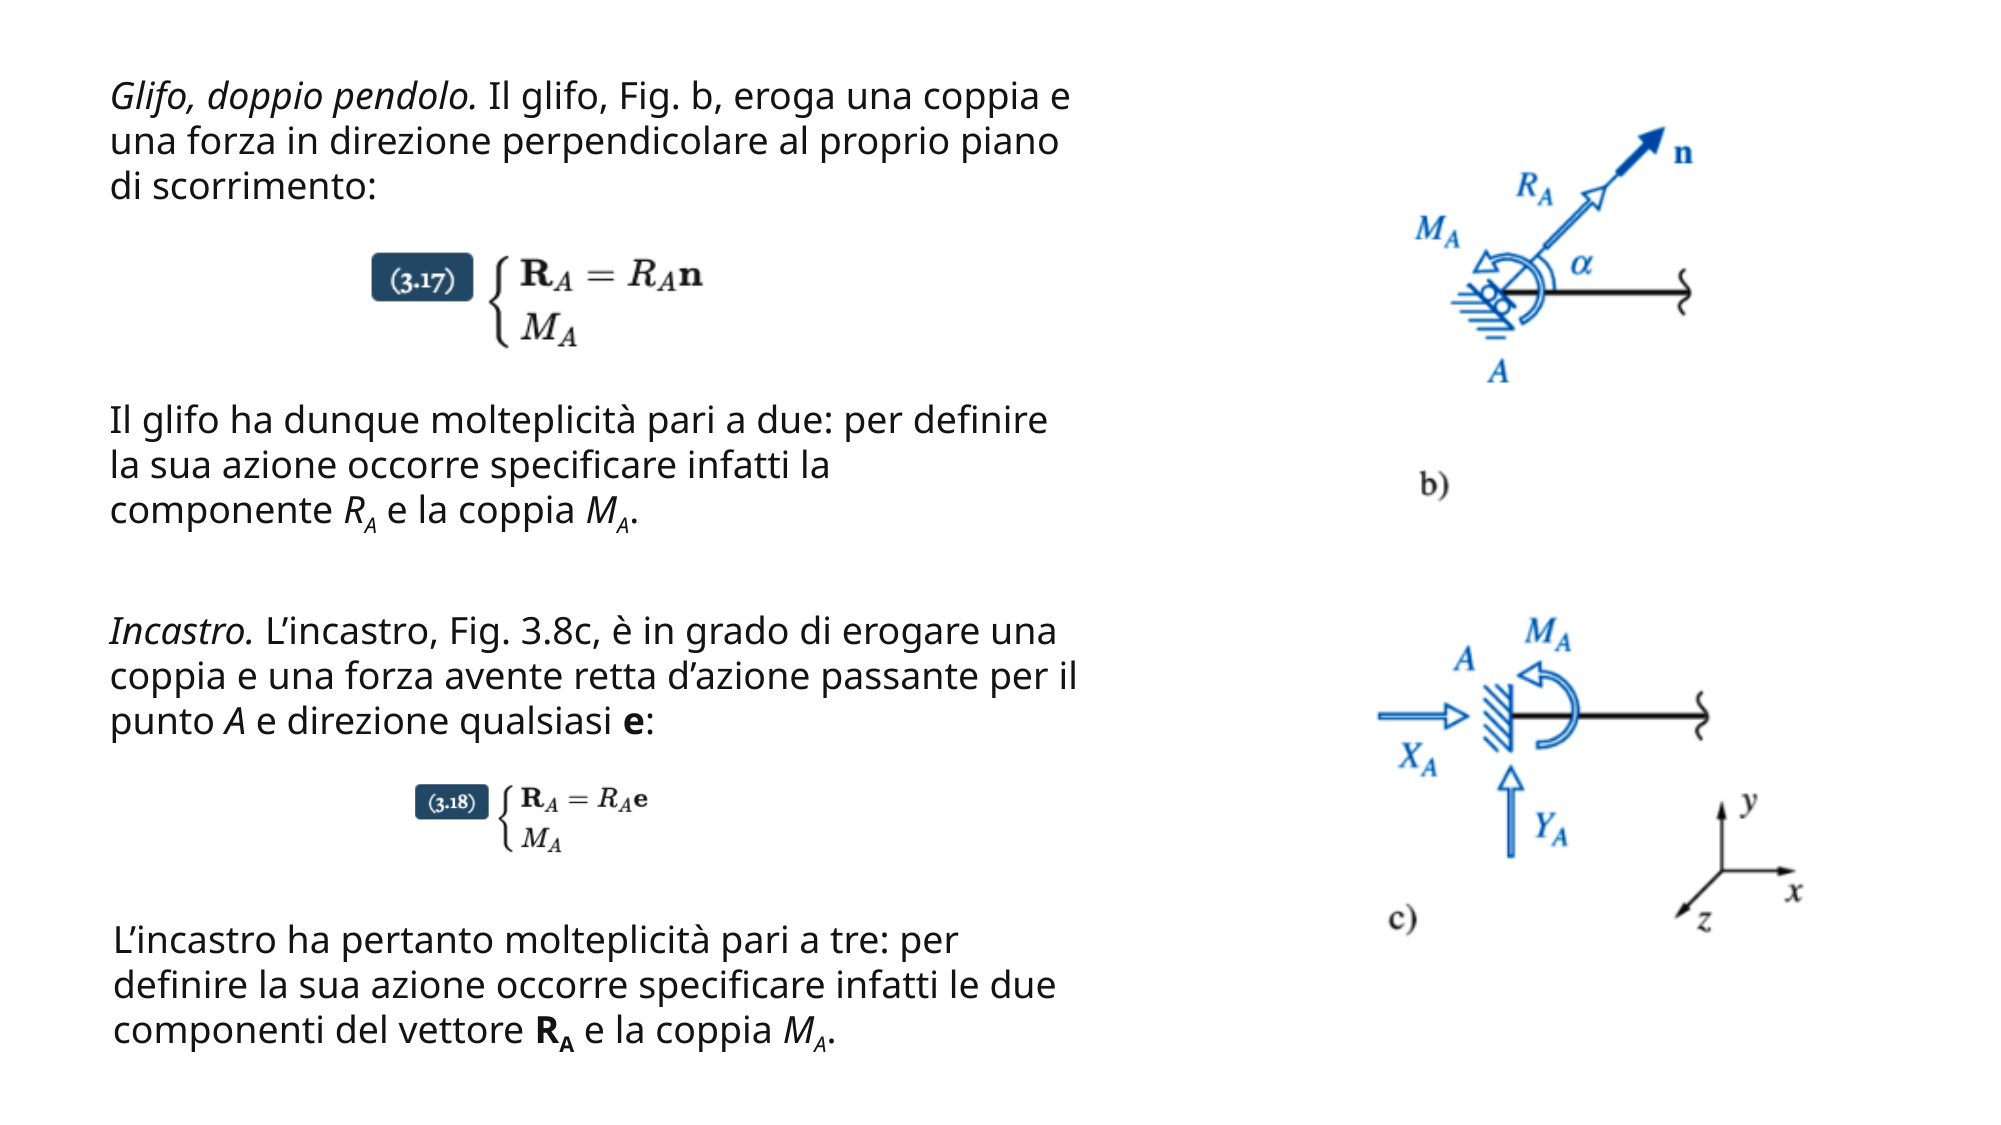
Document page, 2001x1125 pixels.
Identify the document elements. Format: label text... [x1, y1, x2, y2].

picture [1343, 564, 1849, 1013]
text_box Glifo, doppio pendolo. Il glifo, Fig. b, eroga una coppia e una forza in direzione perpendicolare al proprio piano di scorrimento: [94, 64, 1095, 215]
picture [404, 768, 671, 866]
text_box Incastro. L’incastro, Fig. 3.8c, è in grado di erogare una coppia e una forza avente retta d’azione passante per il punto A e direzione qualsiasi e: [94, 599, 1095, 749]
text_box L’incastro ha pertanto molteplicità pari a tre: per definire la sua azione occorre specificare infatti le due componenti del vettore RA e la coppia MA. [98, 908, 1099, 1065]
picture [1366, 93, 1748, 526]
picture [358, 241, 740, 364]
text_box Il glifo ha dunque molteplicità pari a due: per definire la sua azione occorre specificare infatti la componente RA e la coppia MA. [94, 389, 1095, 545]
